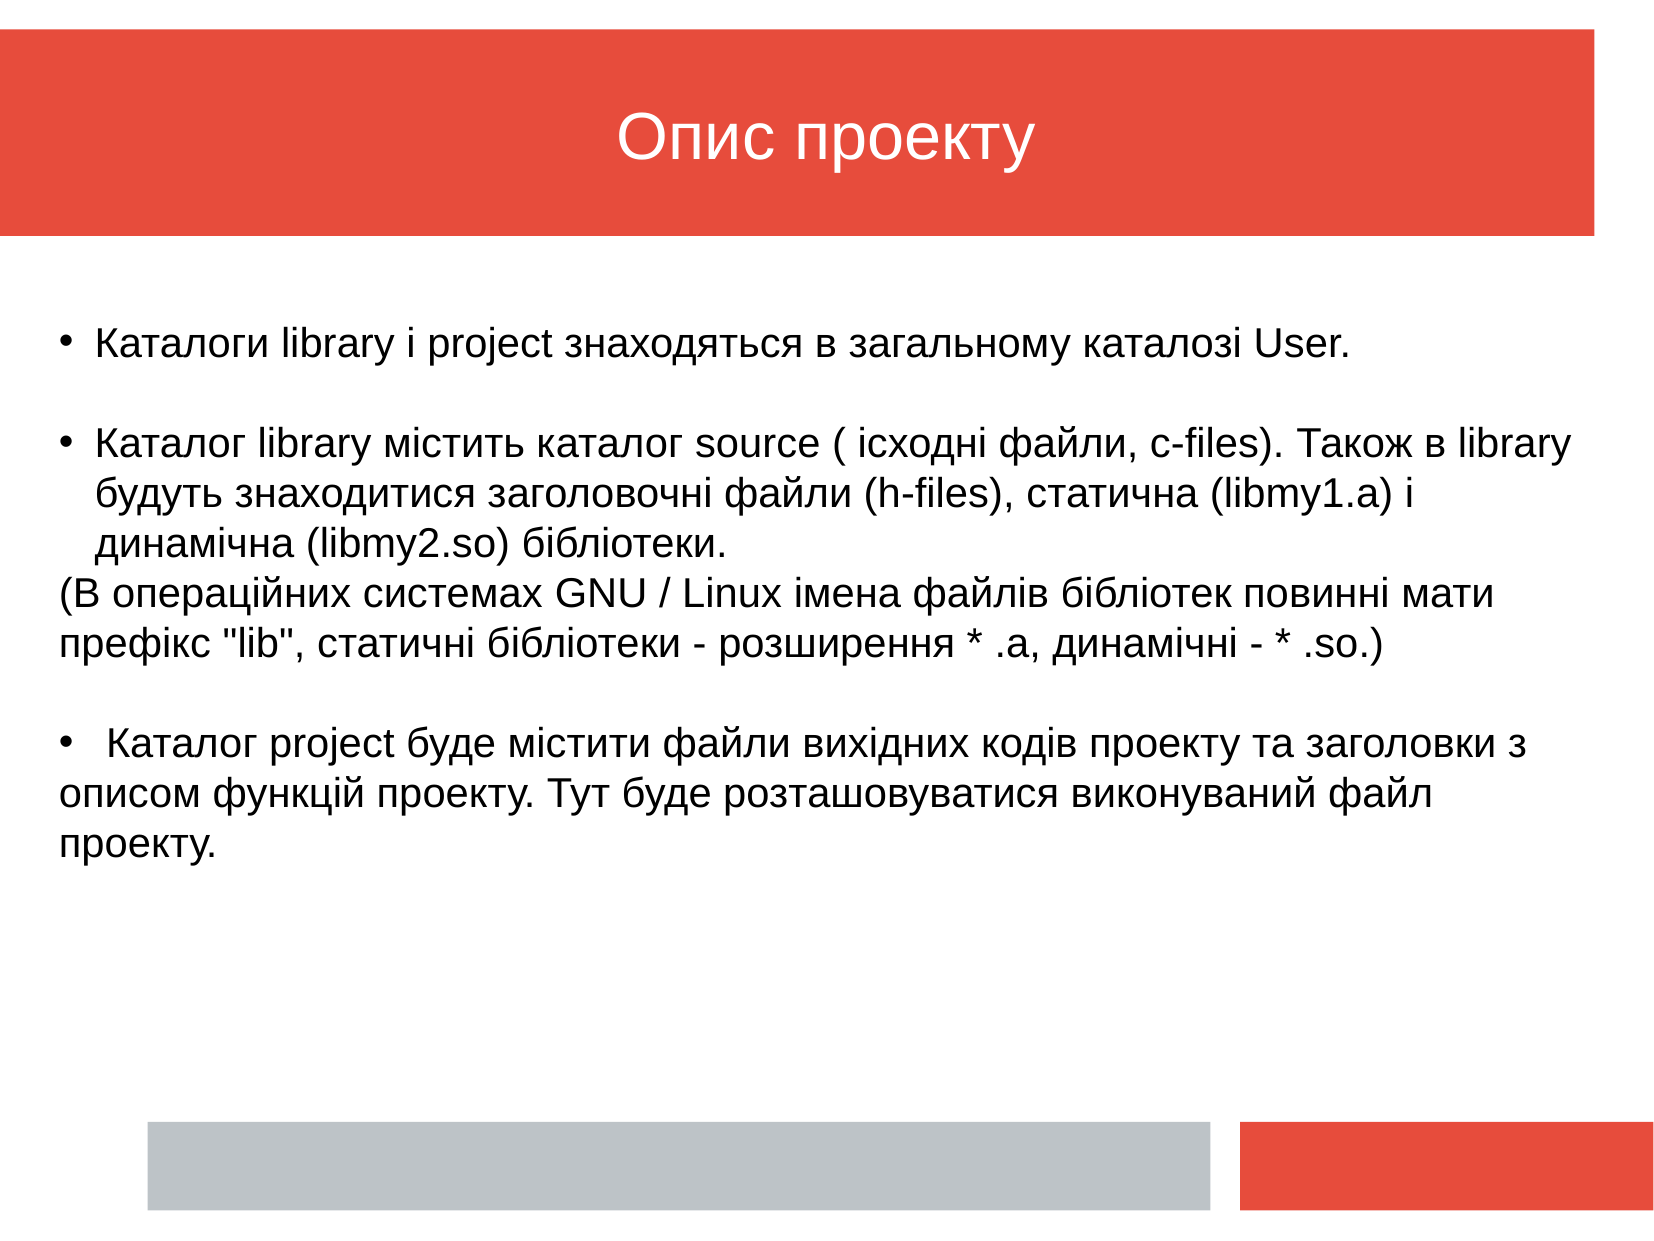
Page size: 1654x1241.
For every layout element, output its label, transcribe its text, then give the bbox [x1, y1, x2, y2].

title Опис проекту [59, 59, 1595, 207]
subtitle Каталоги library і project знаходяться в загальному каталозі User. Каталог library містить каталог source ( ісходні файли, c-files). Також в library будуть знаходитися заголовочні файли (h-files), статична (libmy1.a) і динамічна (libmy2.so) бібліотеки. (В операційних системах GNU / Linux імена файлів бібліотек повинні мати префікс "lib", статичні бібліотеки - розширення * .a, динамічні - * .so.) Каталог project буде містити файли вихідних кодів проекту та заголовки з описом функцій проекту. Тут буде розташовуватися виконуваний файл проекту. [59, 291, 1595, 890]
